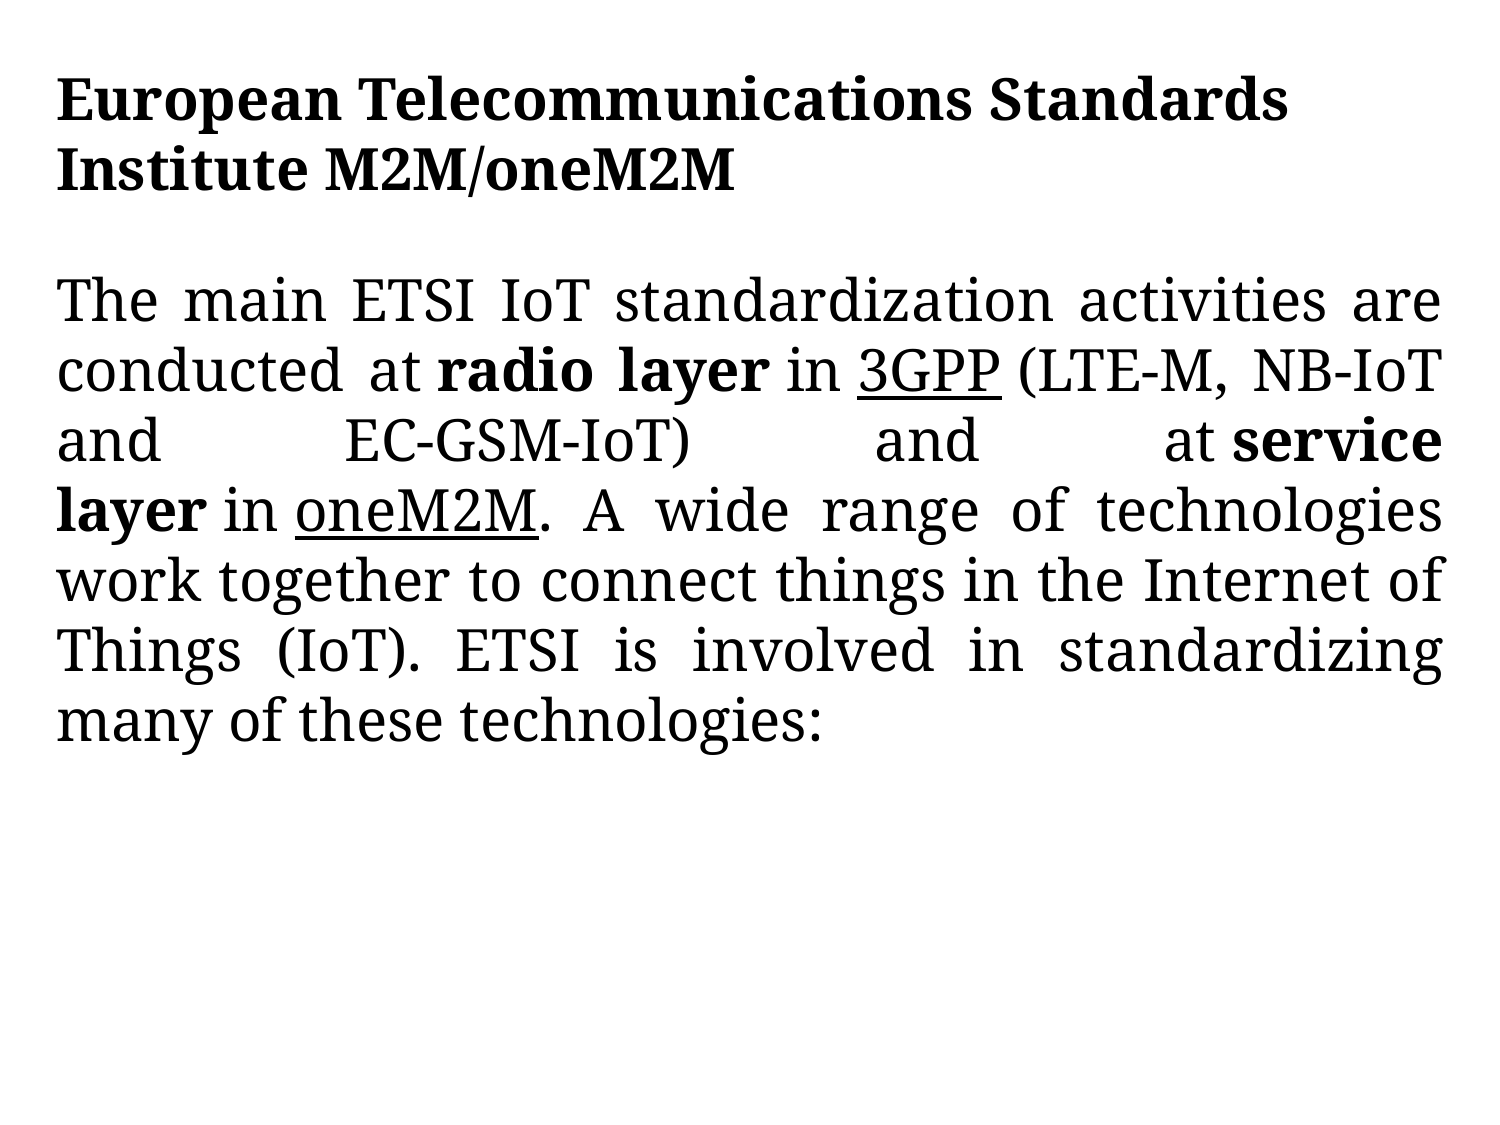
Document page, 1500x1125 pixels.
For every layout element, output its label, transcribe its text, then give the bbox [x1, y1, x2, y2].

text_box European Telecommunications Standards Institute M2M/oneM2M [41, 54, 1459, 210]
text_box The main ETSI IoT standardization activities are conducted at radio layer in 3GPP (LTE-M, NB-IoT and EC-GSM-IoT) and at service layer in oneM2M. A wide range of technologies work together to connect things in the Internet of Things (IoT). ETSI is involved in standardizing many of these technologies: [41, 255, 1459, 760]
